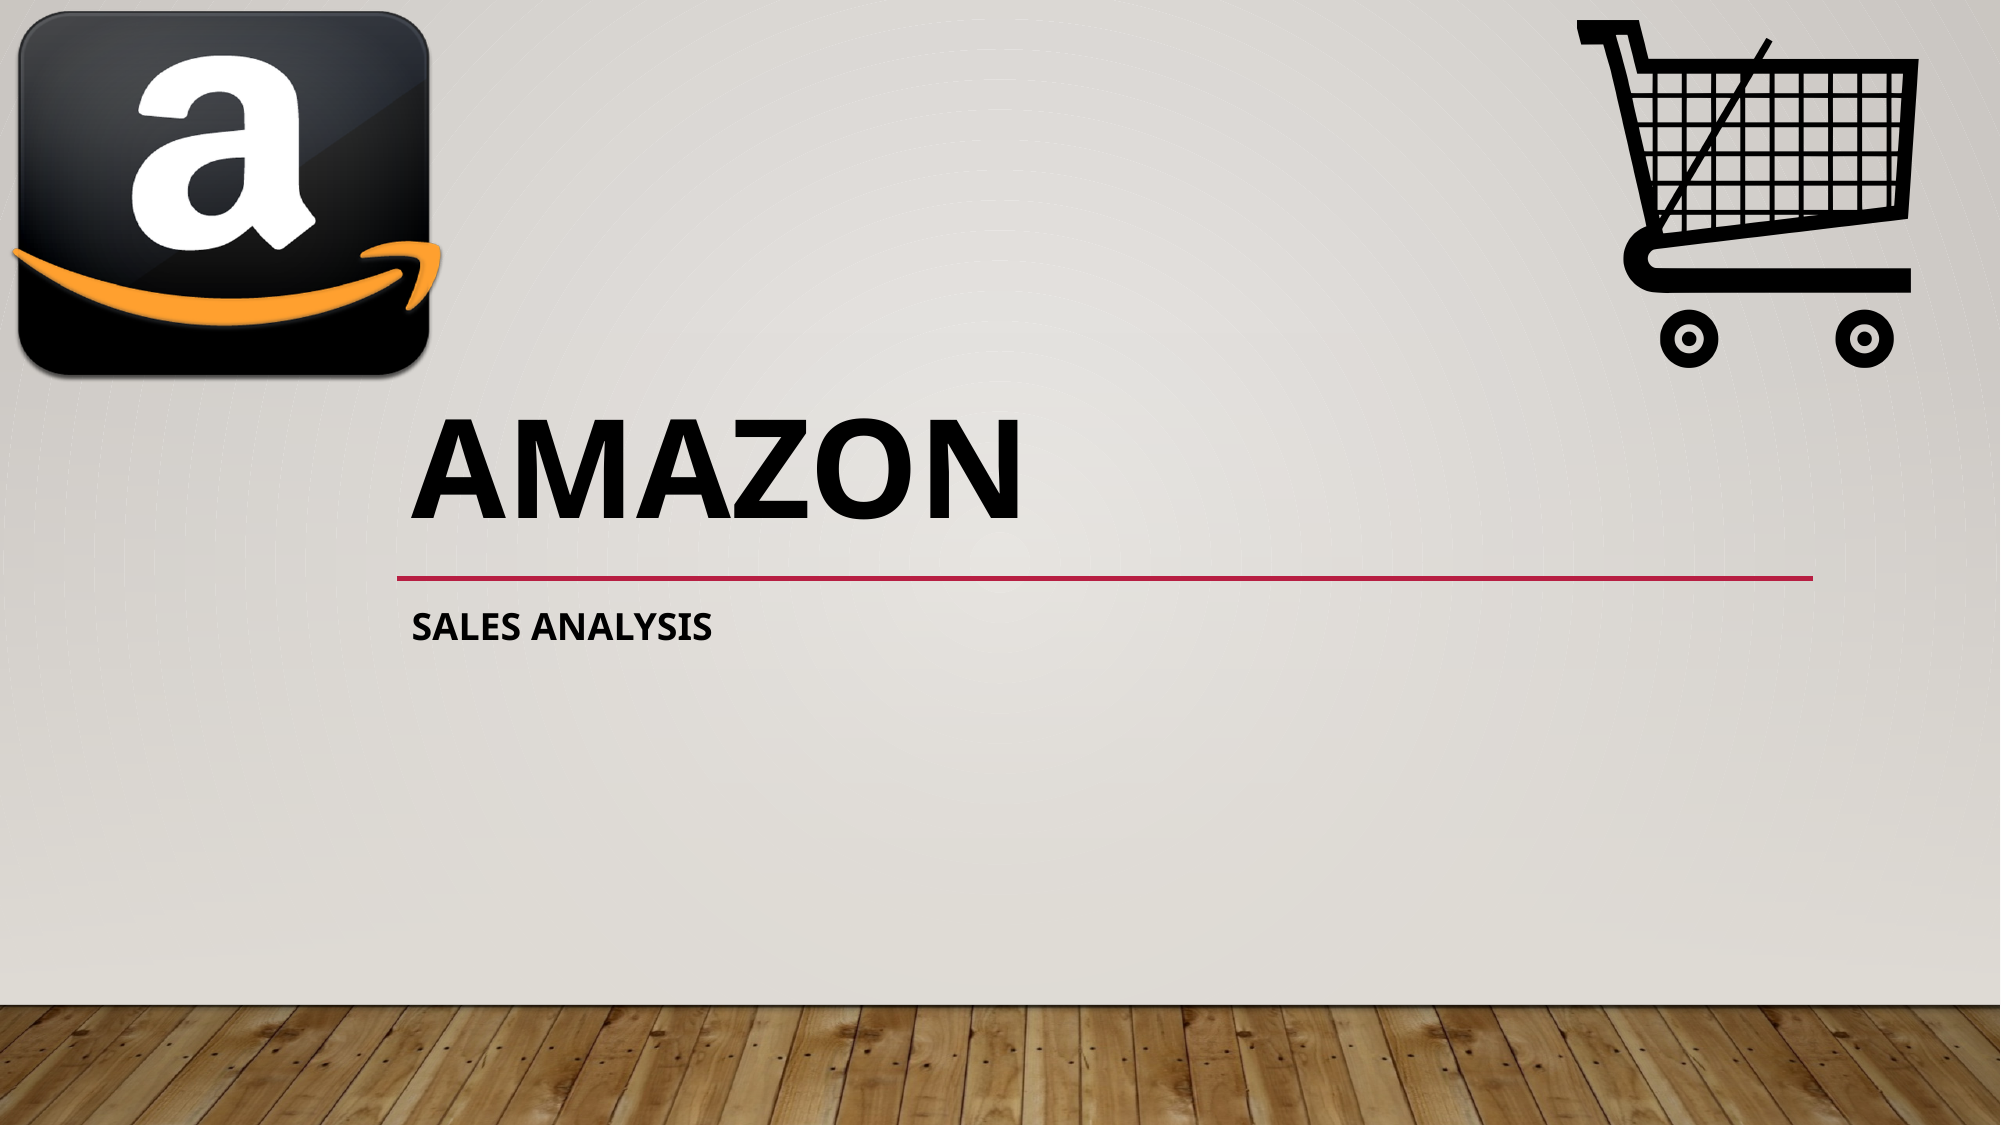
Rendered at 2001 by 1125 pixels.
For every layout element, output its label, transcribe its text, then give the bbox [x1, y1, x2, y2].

subtitle Sales Analysis [396, 579, 1814, 740]
picture [1576, 19, 1923, 368]
picture [0, 0, 464, 409]
title Amazon [396, 131, 1814, 549]
picture [0, 1005, 2000, 1125]
